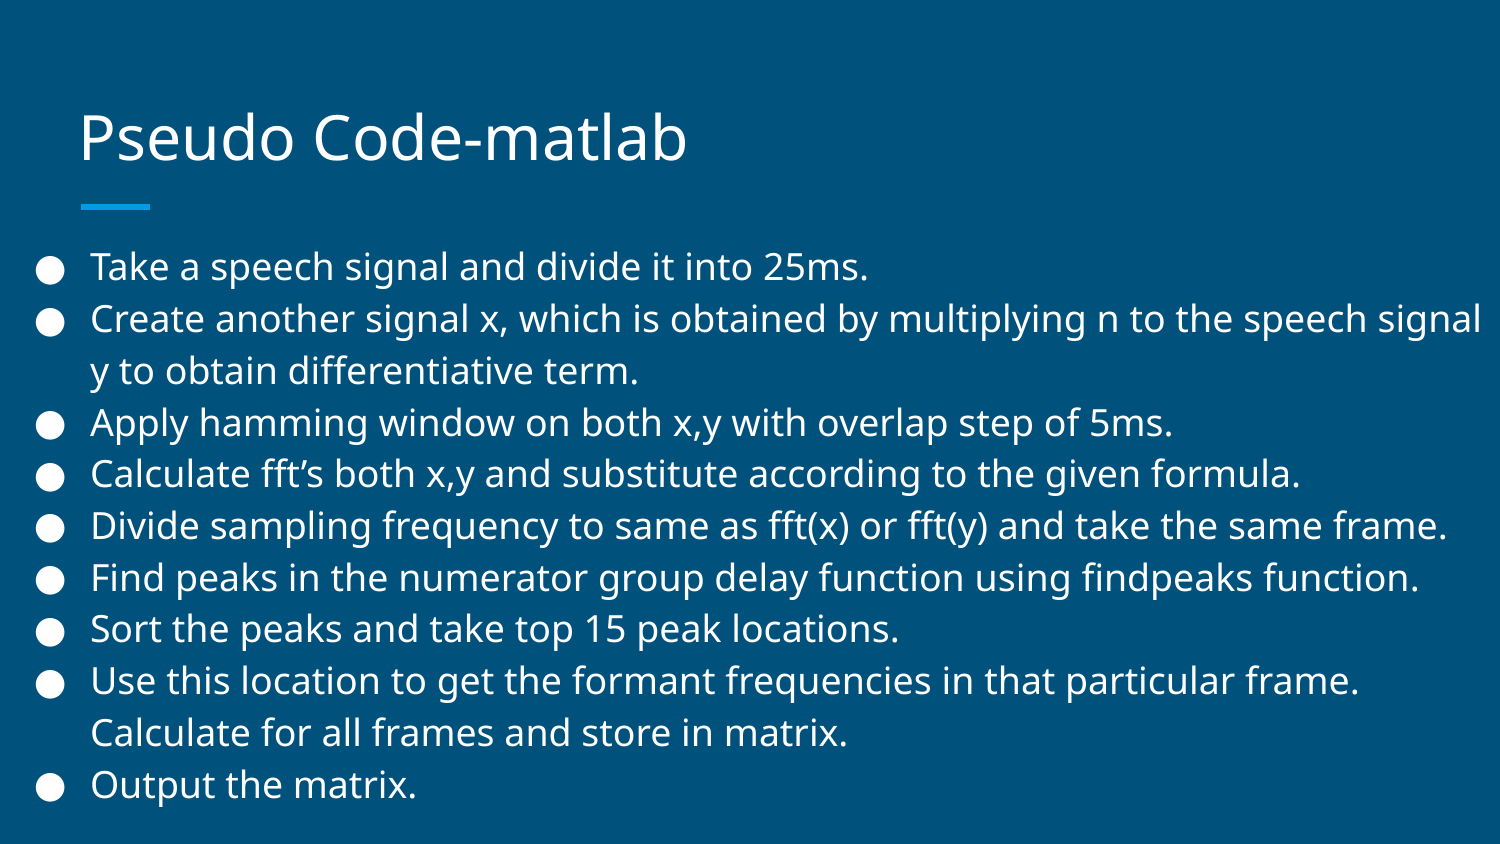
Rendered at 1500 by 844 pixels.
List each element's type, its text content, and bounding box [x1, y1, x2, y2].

list Take a speech signal and divide it into 25ms. Create another signal x, which is obtained by multiplying n to the speech signal y to obtain differentiative term. Apply hamming window on both x,y with overlap step of 5ms. Calculate fft’s both x,y and substitute according to the given formula. Divide sampling frequency to same as fft(x) or fft(y) and take the same frame. Find peaks in the numerator group delay function using findpeaks function. Sort the peaks and take top 15 peak locations. Use this location to get the formant frequencies in that particular frame. Calculate for all frames and store in matrix. Output the matrix. [0, 221, 1500, 844]
title Pseudo Code-matlab [63, 75, 1437, 188]
